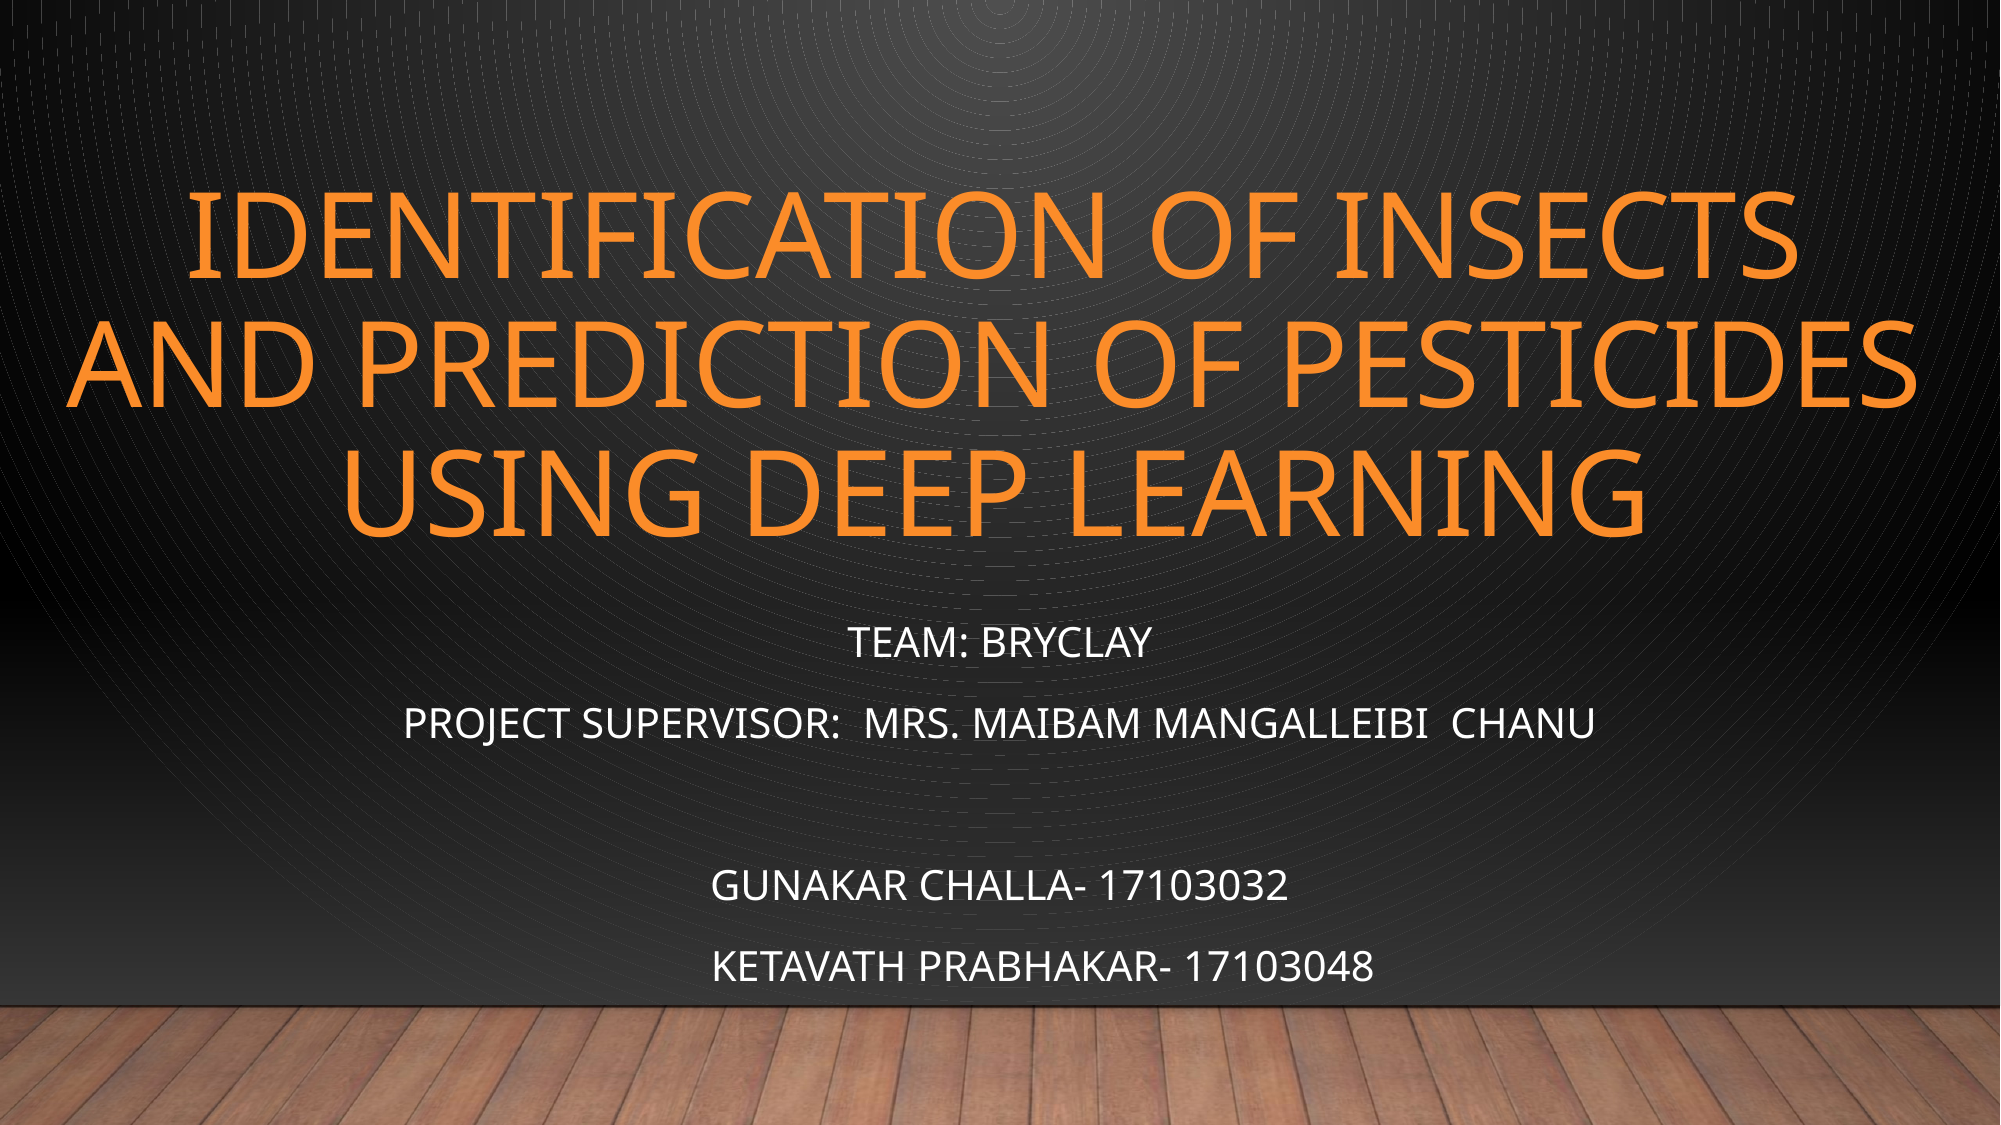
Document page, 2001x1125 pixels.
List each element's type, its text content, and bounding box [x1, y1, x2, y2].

picture [0, 1005, 2000, 1125]
subtitle Team: Bryclay PROJECT SUPERVISOR: MRS. MAIBAM MANGALLEIBI CHANU Gunakar Challa- 17103032 Ketavath Prabhakar- 17103048 [249, 590, 1750, 1062]
title Identification of insects and prediction of pesticides using deep learning [39, 35, 1949, 563]
